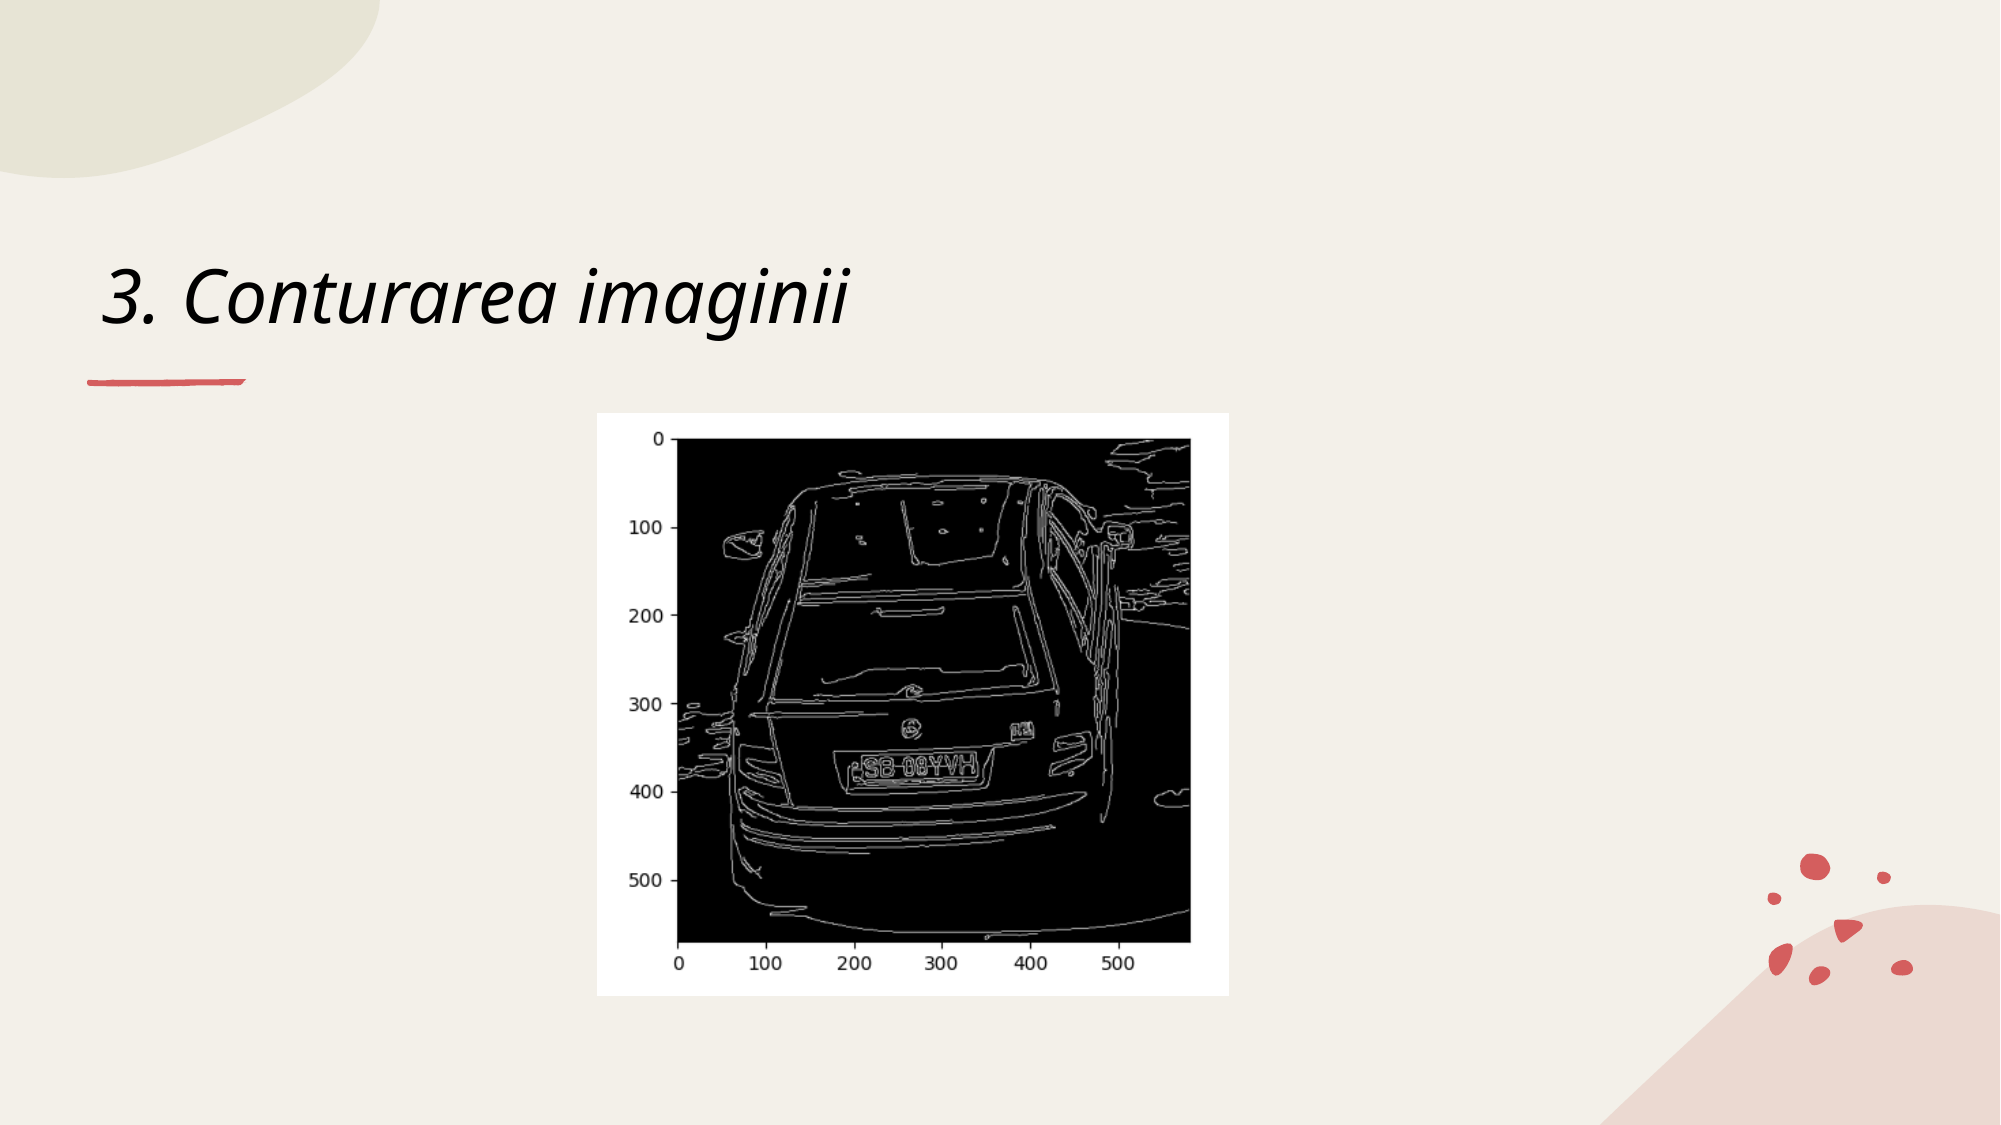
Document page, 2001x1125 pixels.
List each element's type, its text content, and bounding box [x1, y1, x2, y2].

title 3. Conturarea imaginii [86, 129, 1740, 347]
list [597, 413, 1229, 996]
